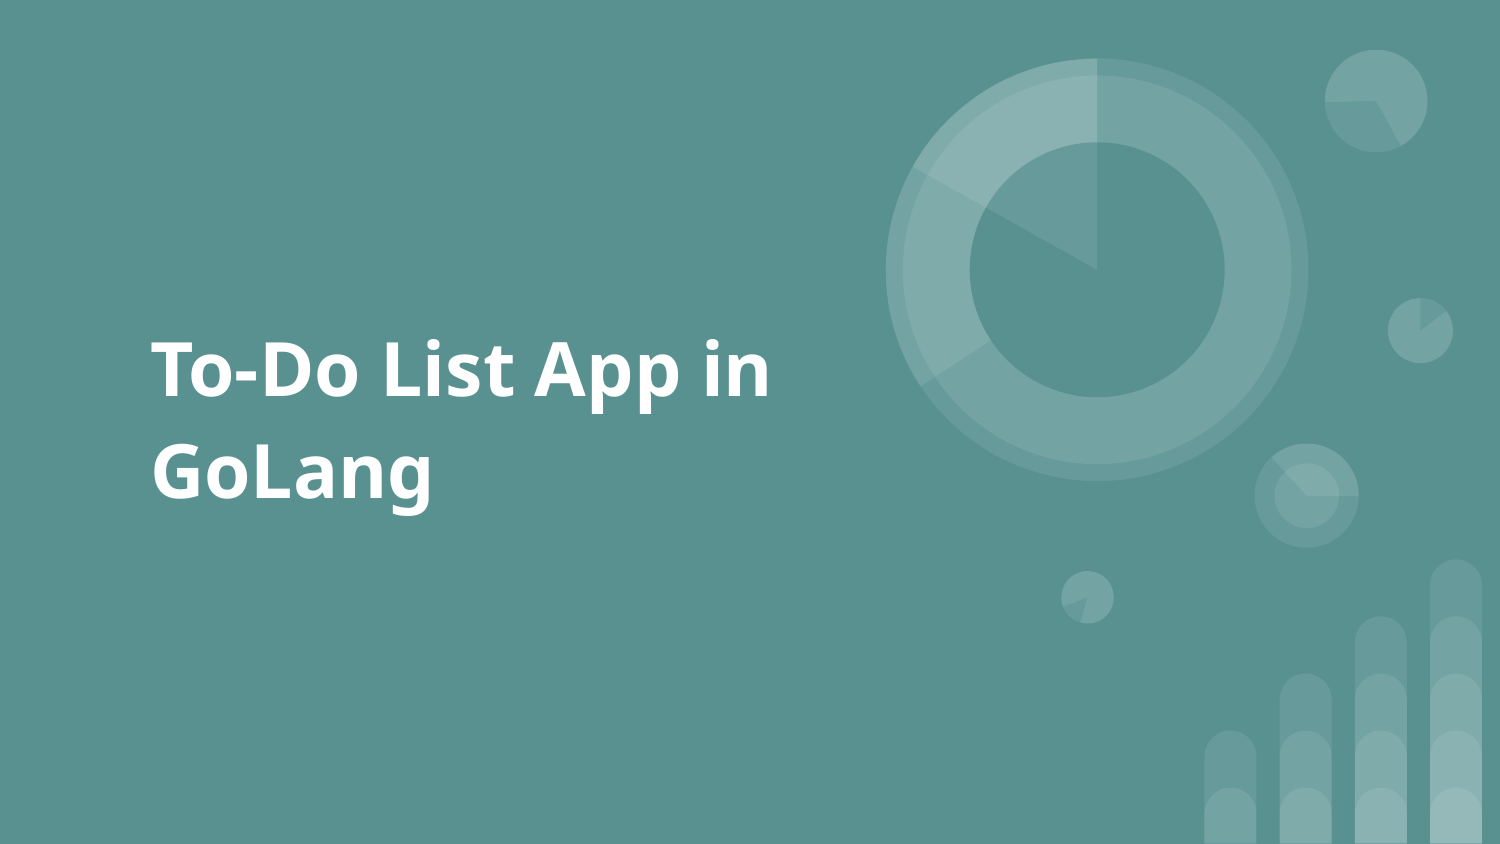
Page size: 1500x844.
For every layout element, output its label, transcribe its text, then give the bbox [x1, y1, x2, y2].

title To-Do List App in GoLang [135, 264, 834, 572]
